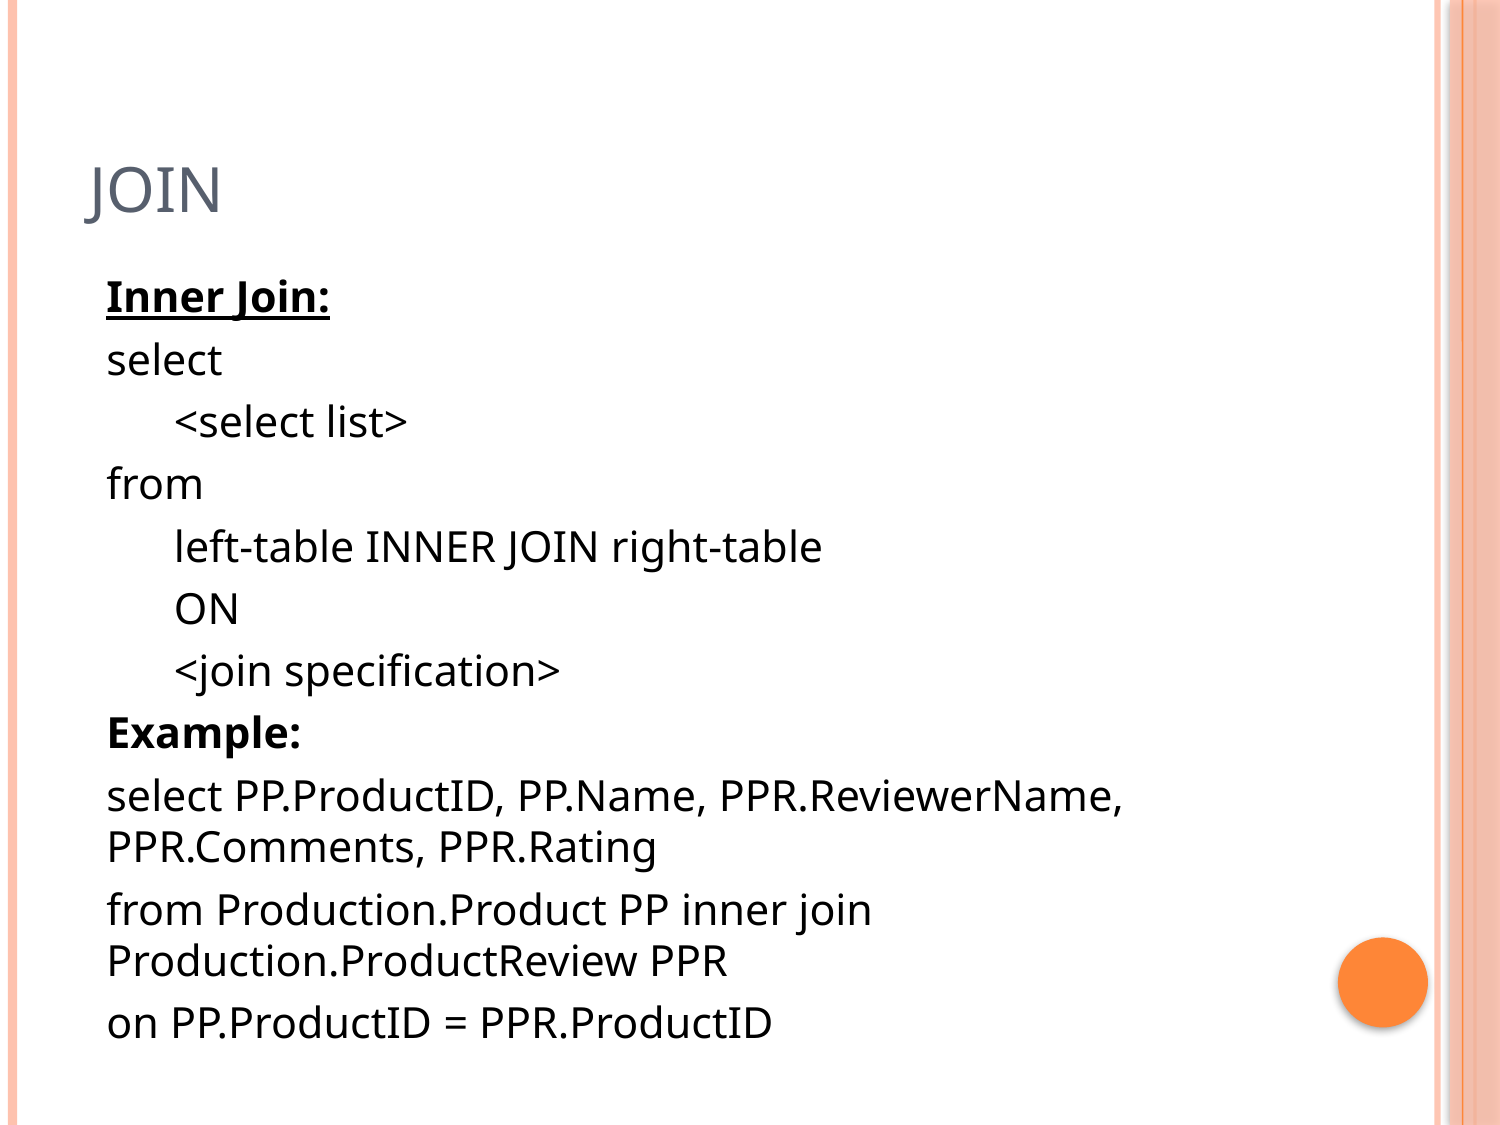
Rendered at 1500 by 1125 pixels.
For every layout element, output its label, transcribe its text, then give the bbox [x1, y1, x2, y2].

list Inner Join: select <select list> from left-table INNER JOIN right-table ON <join specification> Example: select PP.ProductID, PP.Name, PPR.ReviewerName, PPR.Comments, PPR.Rating from Production.Product PP inner join Production.ProductReview PPR on PP.ProductID = PPR.ProductID [75, 262, 1300, 1062]
title Join [75, 45, 1300, 233]
